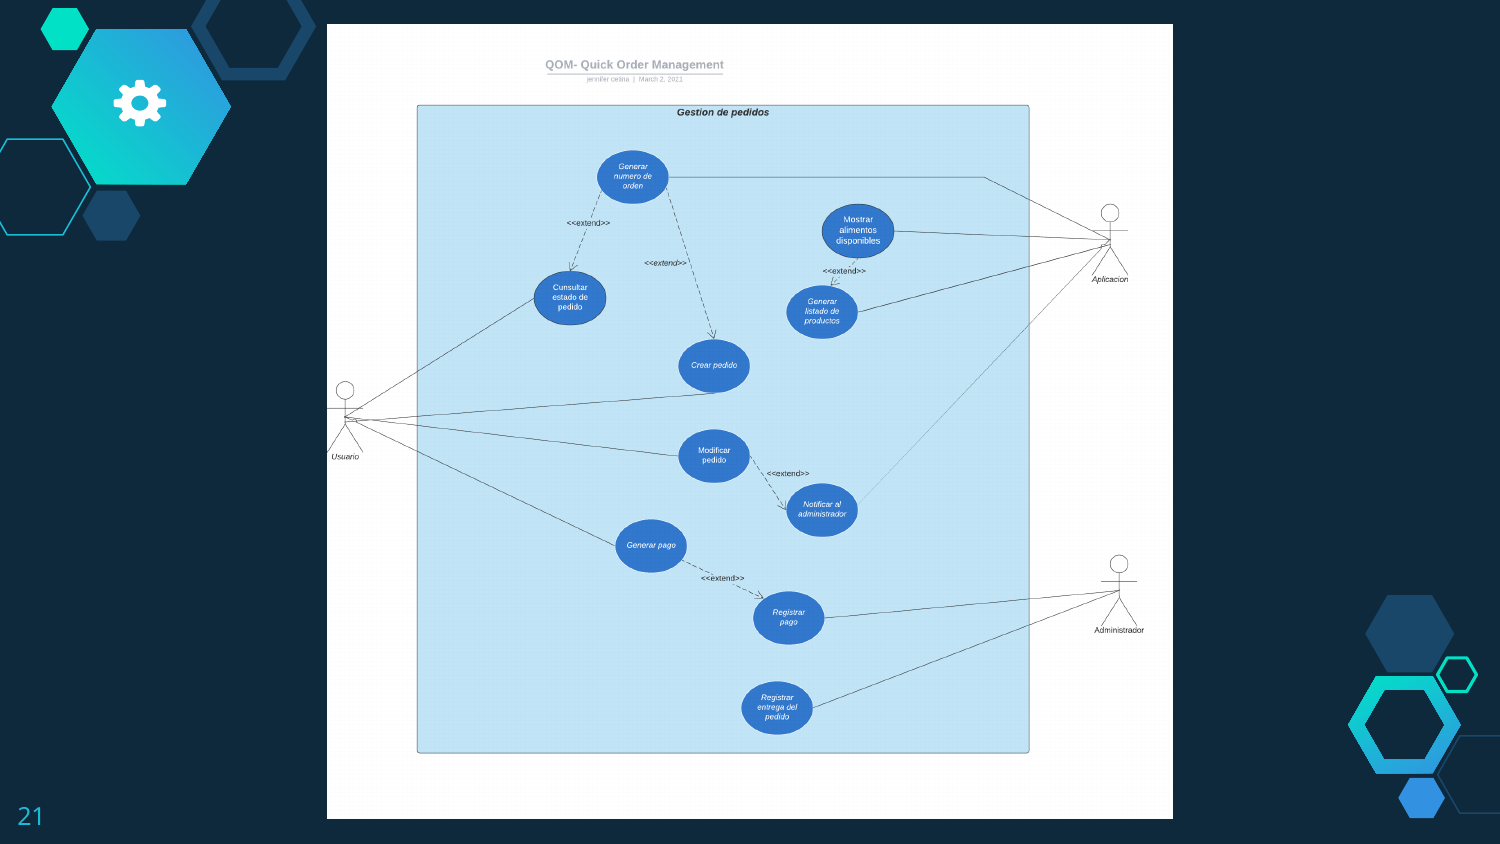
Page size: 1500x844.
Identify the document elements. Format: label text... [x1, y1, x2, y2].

picture [327, 24, 1173, 819]
text_box [113, 79, 167, 127]
slide_number ‹#› [2, 785, 93, 844]
